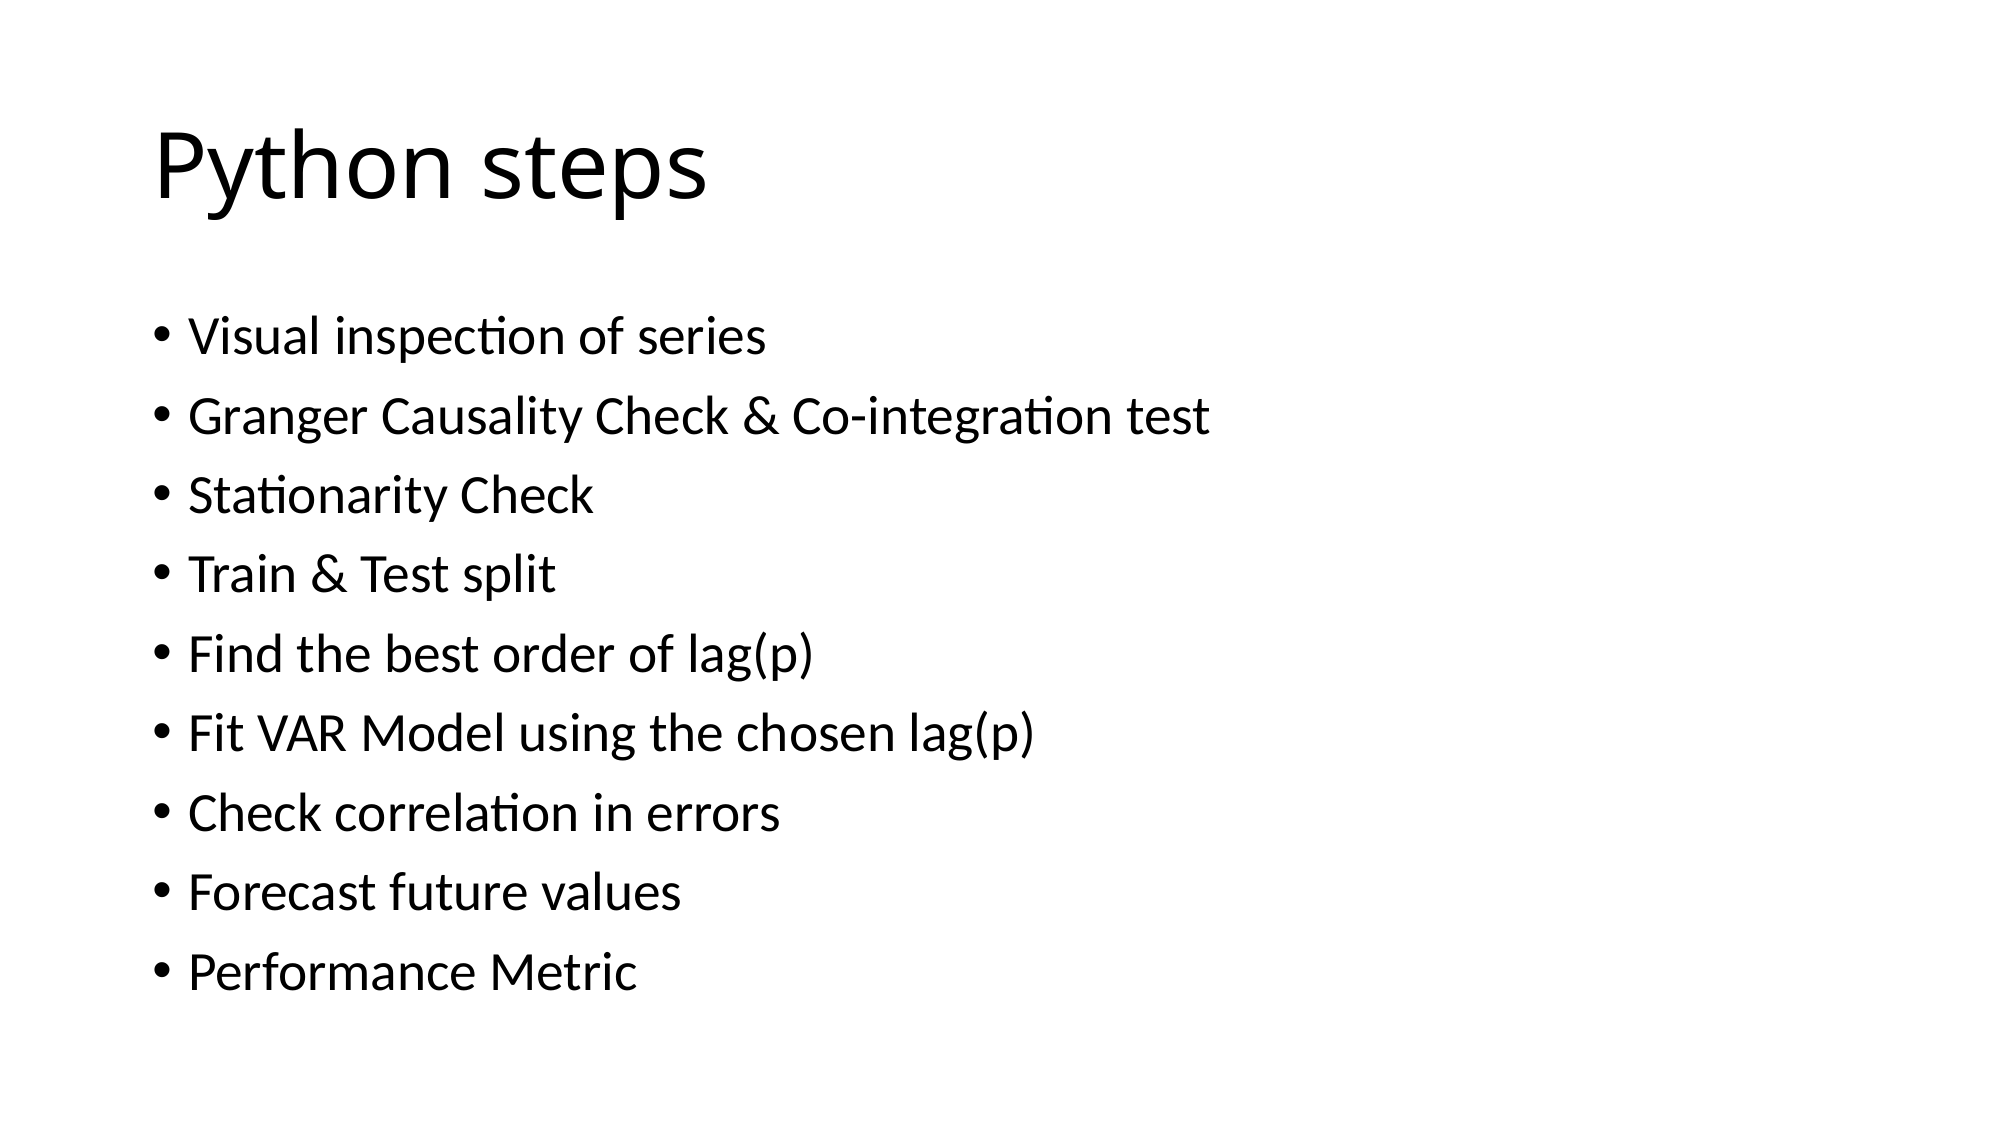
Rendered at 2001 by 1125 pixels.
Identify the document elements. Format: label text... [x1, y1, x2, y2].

list Visual inspection of series Granger Causality Check & Co-integration test Stationarity Check Train & Test split Find the best order of lag(p) Fit VAR Model using the chosen lag(p) Check correlation in errors Forecast future values Performance Metric [137, 299, 1863, 1014]
title Python steps [137, 59, 1863, 278]
